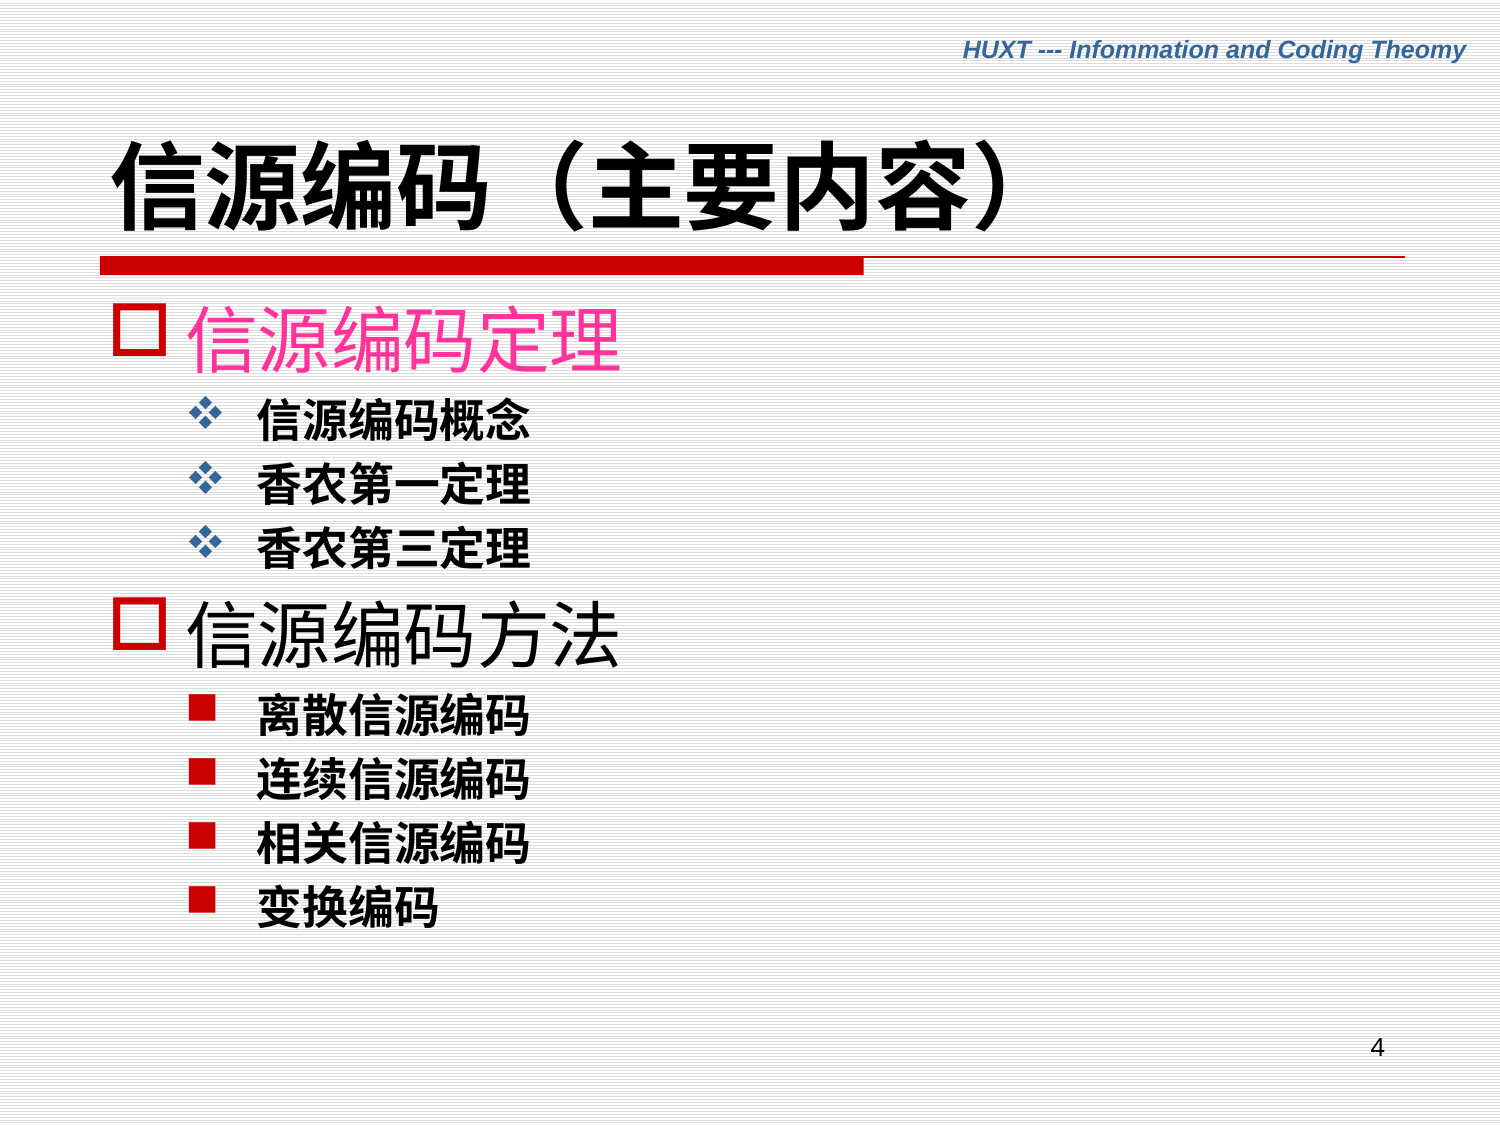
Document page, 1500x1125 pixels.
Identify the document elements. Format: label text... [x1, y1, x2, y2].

slide_number 4 [1074, 1024, 1400, 1103]
list 信源编码定理 信源编码概念 香农第一定理 香农第三定理 信源编码方法 离散信源编码 连续信源编码 相关信源编码 变换编码 [92, 287, 1406, 988]
title 信源编码（主要内容） [94, 50, 1407, 250]
